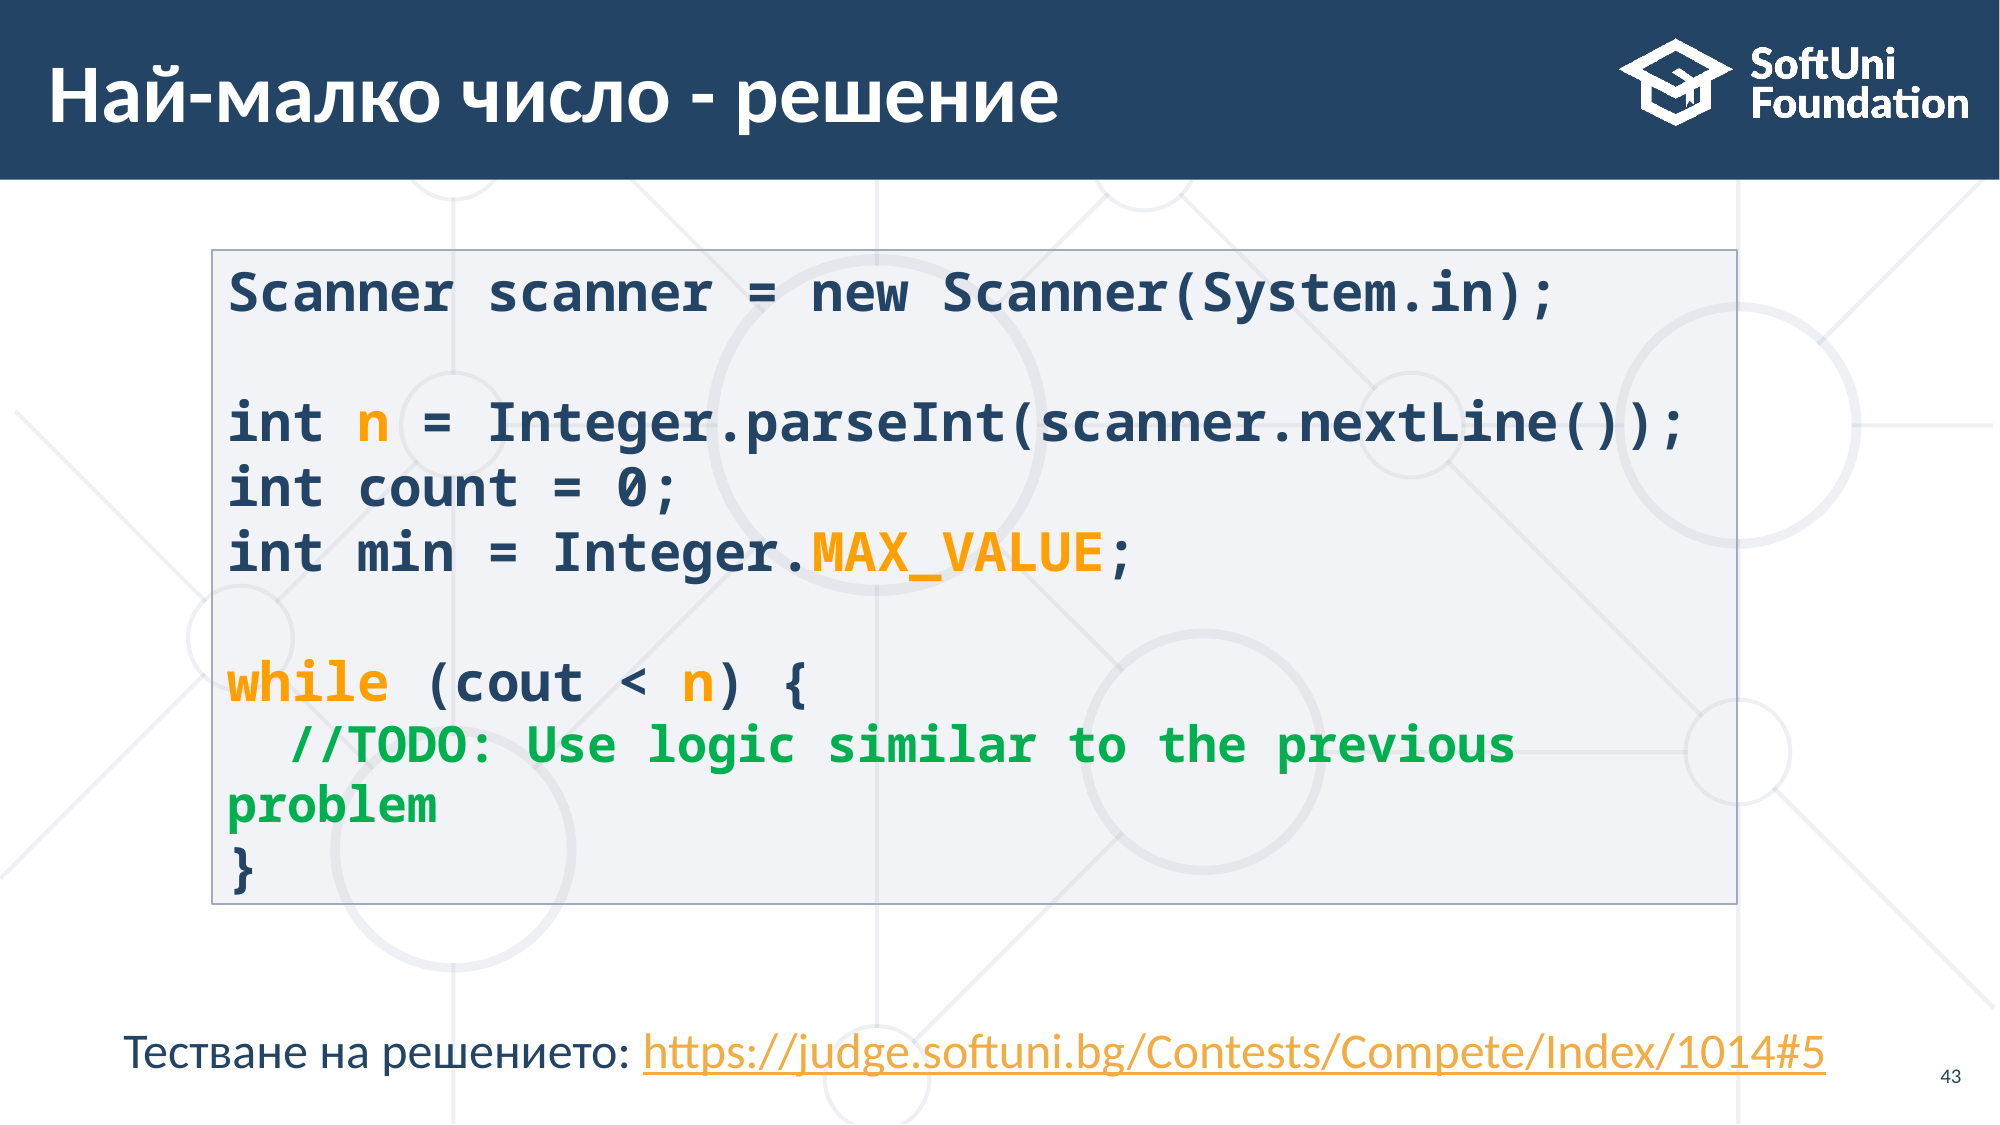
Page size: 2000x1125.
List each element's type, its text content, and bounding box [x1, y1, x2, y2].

picture [1618, 38, 1968, 126]
title Най-малко число - решение [31, 16, 1591, 162]
slide_number 43 [1896, 1049, 1968, 1101]
text_box Scanner scanner = new Scanner(System.in); int n = Integer.parseInt(scanner.nextLine()); int count = 0; int min = Integer.MAX_VALUE; while (cout < n) { //TODO: Use logic similar to the previous problem } [212, 249, 1738, 905]
text_box Тестване на решението: https://judge.softuni.bg/Contests/Compete/Index/1014#5 [99, 1010, 1850, 1086]
